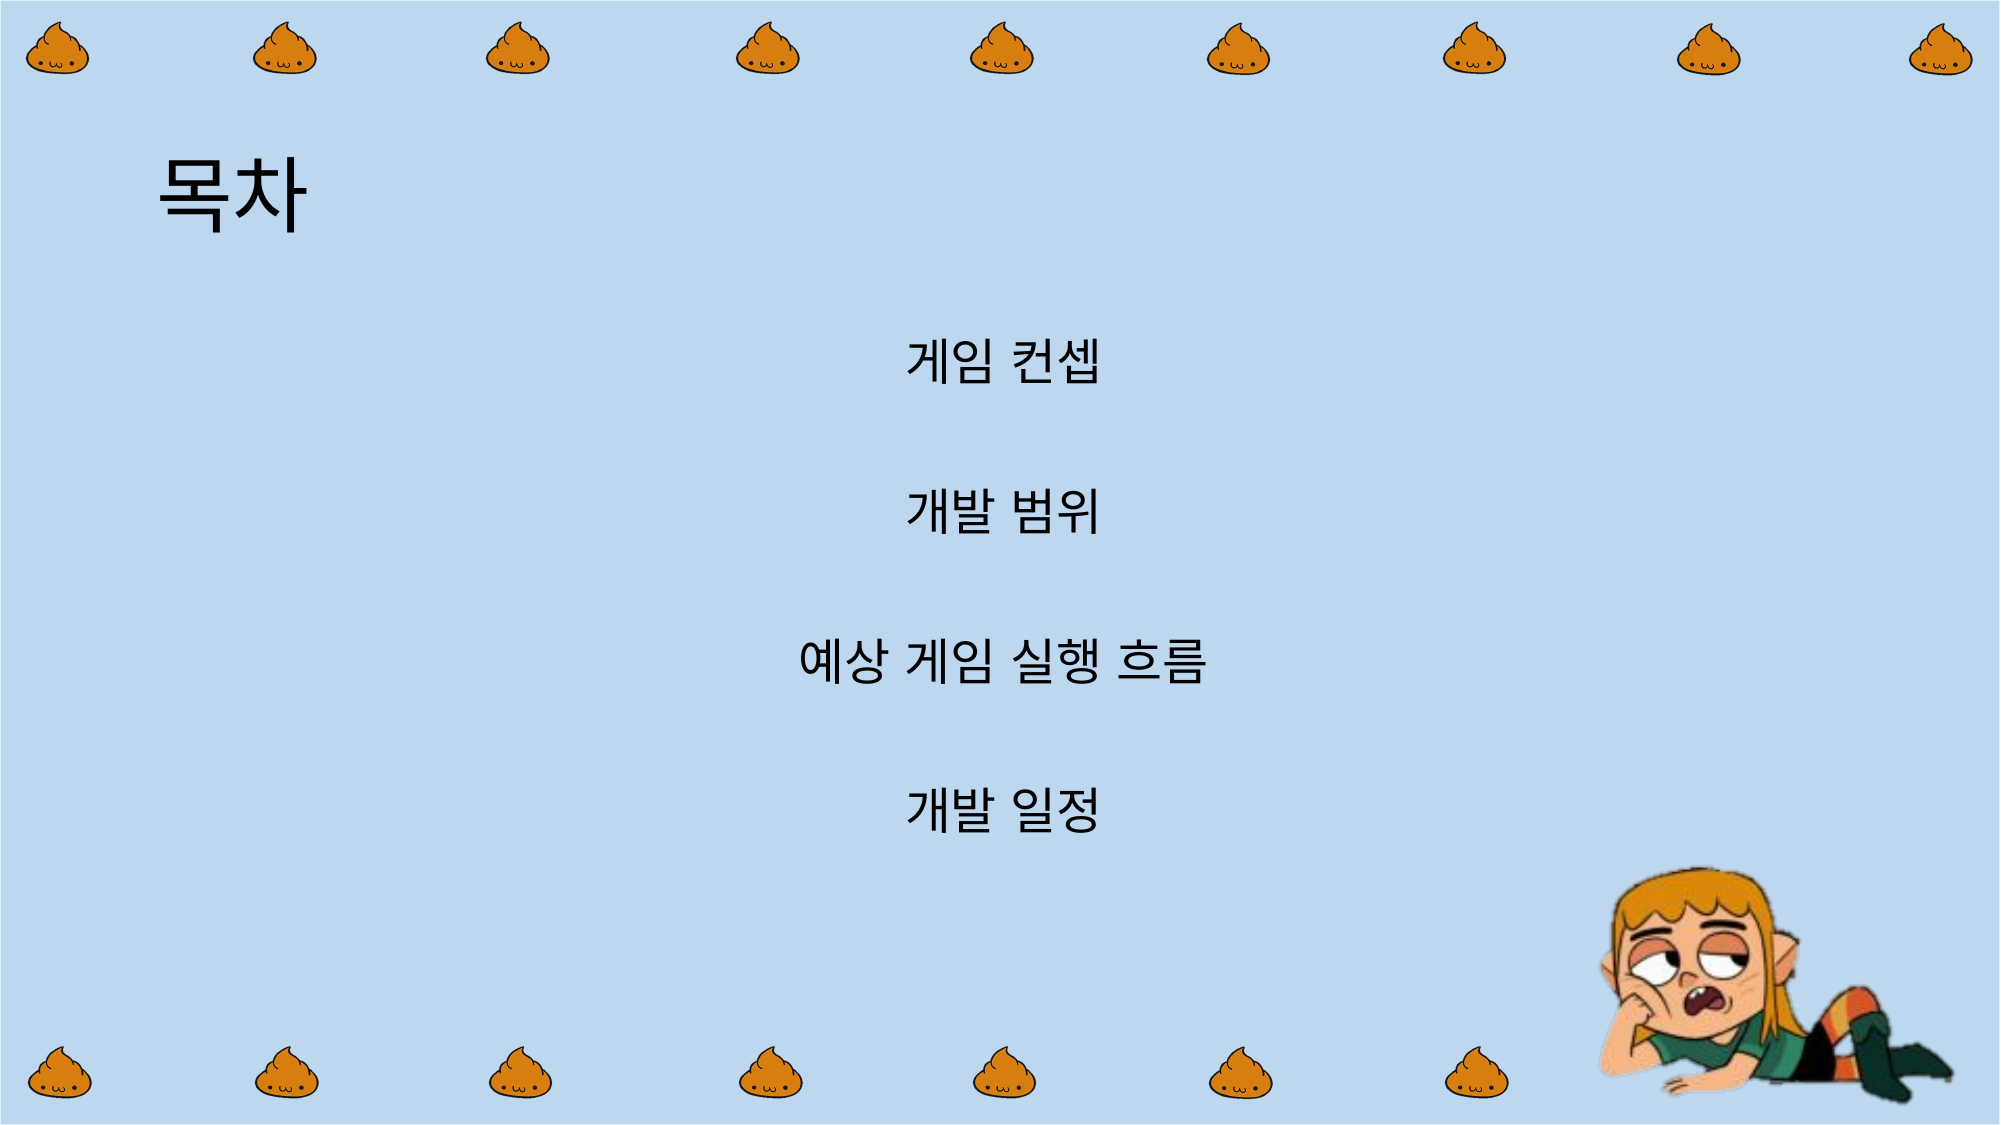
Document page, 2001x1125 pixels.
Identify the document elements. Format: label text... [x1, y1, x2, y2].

picture [1417, 772, 1992, 1125]
picture [0, 1002, 124, 1125]
picture [1179, 0, 1302, 102]
picture [942, 0, 1066, 101]
picture [225, 0, 349, 101]
picture [708, 0, 832, 101]
picture [461, 1002, 584, 1125]
text_box 게임 컨셉 개발 범위 예상 게임 실행 흐름 개발 일정 [141, 329, 1867, 1044]
picture [227, 1002, 351, 1125]
picture [711, 1002, 835, 1125]
picture [1881, 0, 2000, 102]
picture [1649, 0, 1773, 102]
picture [1181, 1002, 1305, 1125]
picture [945, 1002, 1068, 1125]
text_box [0, 0, 2000, 1125]
picture [0, 0, 121, 101]
picture [1414, 0, 1538, 101]
text_box 목차 [141, 34, 1867, 252]
picture [458, 0, 582, 101]
